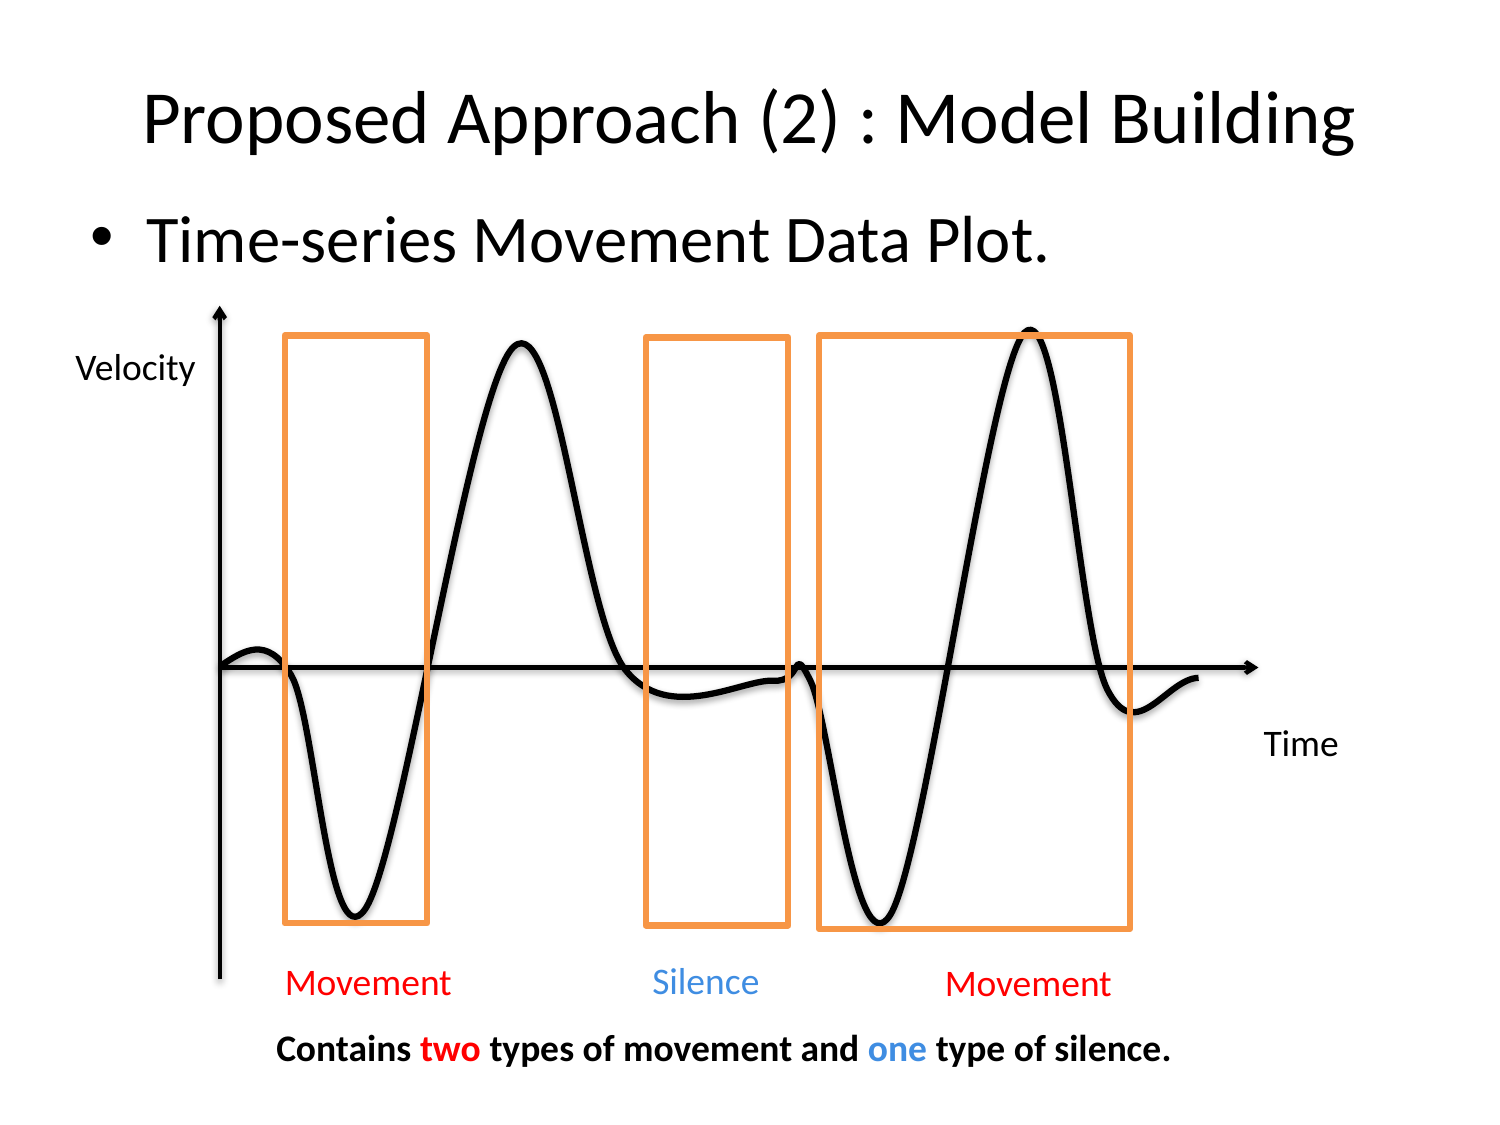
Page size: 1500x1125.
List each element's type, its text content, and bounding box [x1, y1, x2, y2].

text_box [1132, 678, 1199, 715]
text_box [817, 333, 1132, 666]
text_box Movement [270, 950, 468, 1011]
list Time-series Movement Data Plot. [75, 188, 1425, 931]
text_box Contains two types of movement and one type of silence. [261, 1016, 1276, 1077]
text_box [283, 676, 429, 925]
text_box [817, 676, 1132, 931]
title Proposed Approach (2) : Model Building [90, 3, 1410, 188]
text_box [644, 335, 790, 666]
text_box [644, 676, 790, 927]
text_box Time [1248, 711, 1354, 772]
text_box [629, 678, 644, 690]
text_box Velocity [60, 335, 211, 396]
text_box [228, 647, 283, 663]
text_box [1021, 327, 1039, 333]
text_box [283, 333, 429, 666]
text_box Silence [637, 949, 775, 1010]
text_box [806, 678, 817, 710]
text_box Movement [930, 951, 1127, 1012]
text_box [429, 341, 624, 663]
